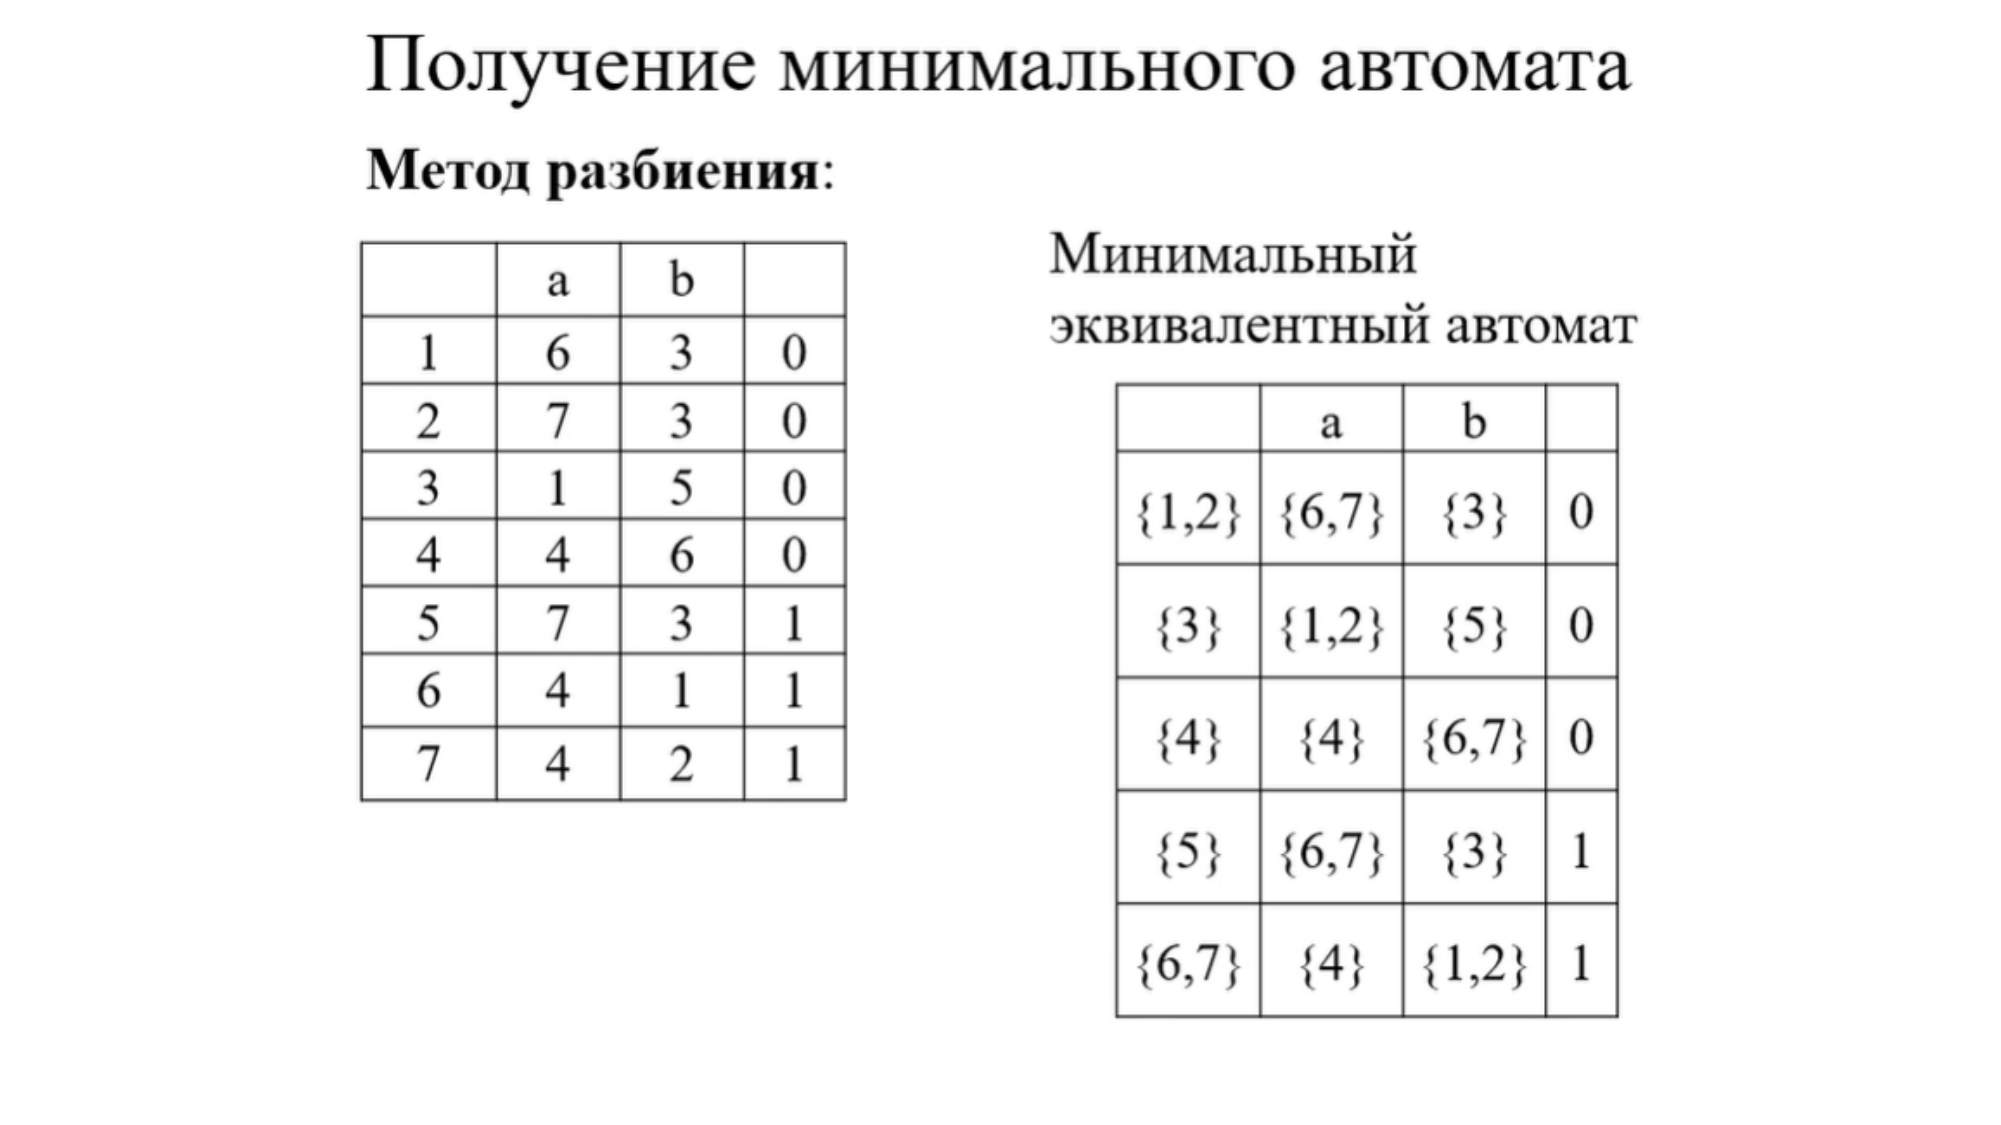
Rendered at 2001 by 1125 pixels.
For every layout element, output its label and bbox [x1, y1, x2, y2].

picture [251, 0, 1749, 1124]
